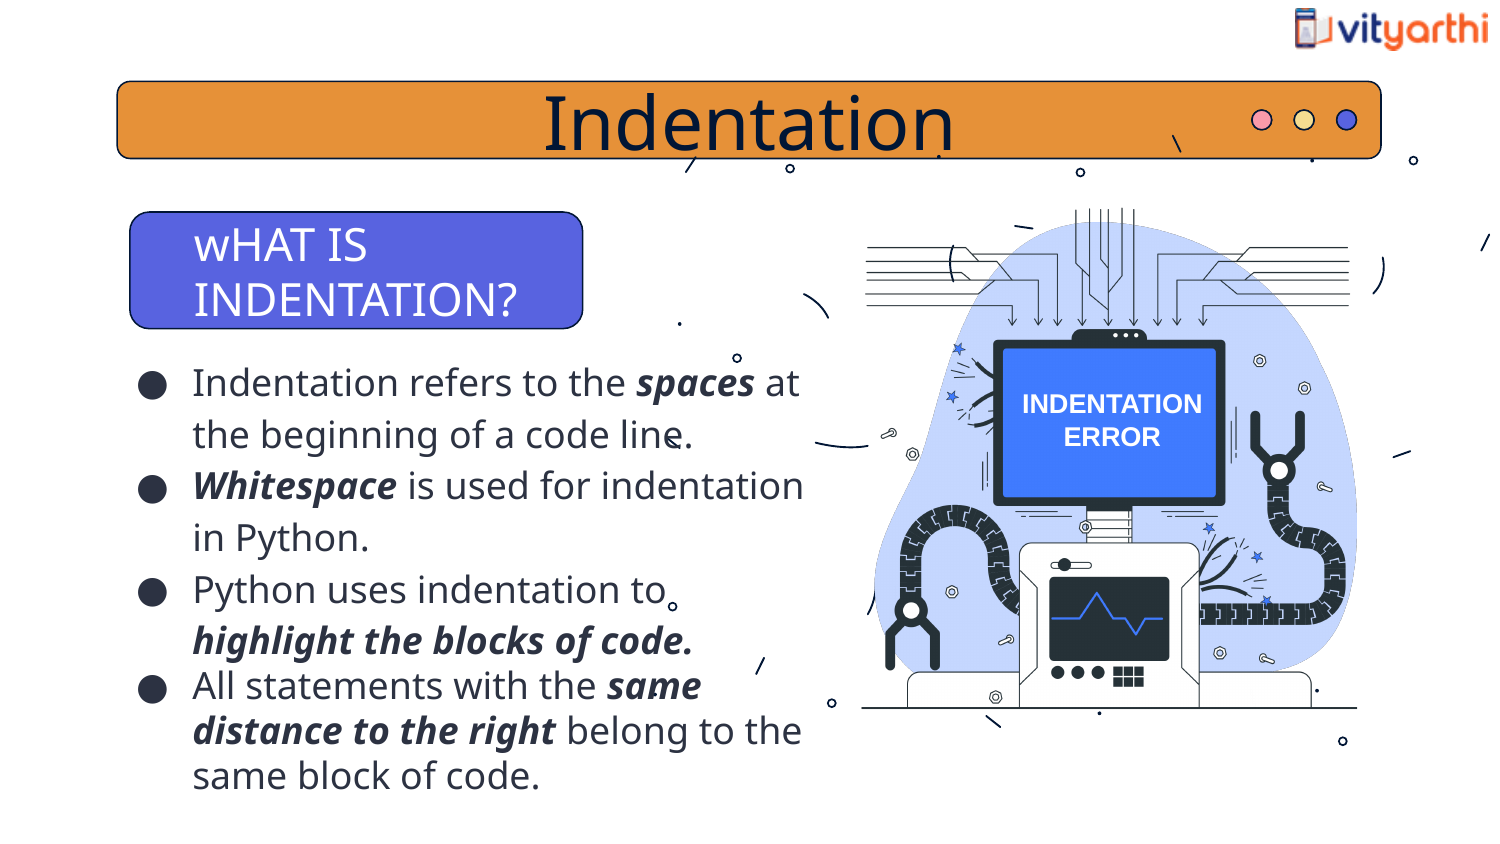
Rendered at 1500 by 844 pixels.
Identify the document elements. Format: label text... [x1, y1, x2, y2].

text_box [129, 212, 583, 329]
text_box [1251, 109, 1357, 131]
picture [1295, 8, 1488, 51]
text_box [652, 134, 1491, 747]
text_box wHAT IS INDENTATION? [182, 236, 540, 305]
text_box Indentation [223, 72, 1276, 167]
picture [834, 193, 1382, 741]
text_box [1276, 81, 1382, 133]
text_box [117, 81, 223, 159]
text_box Indentation refers to the spaces at the beginning of a code line. Whitespace is used for indentation in Python. Python uses indentation to highlight the blocks of code. All statements with the same distance to the right belong to the same block of code. [117, 448, 647, 701]
